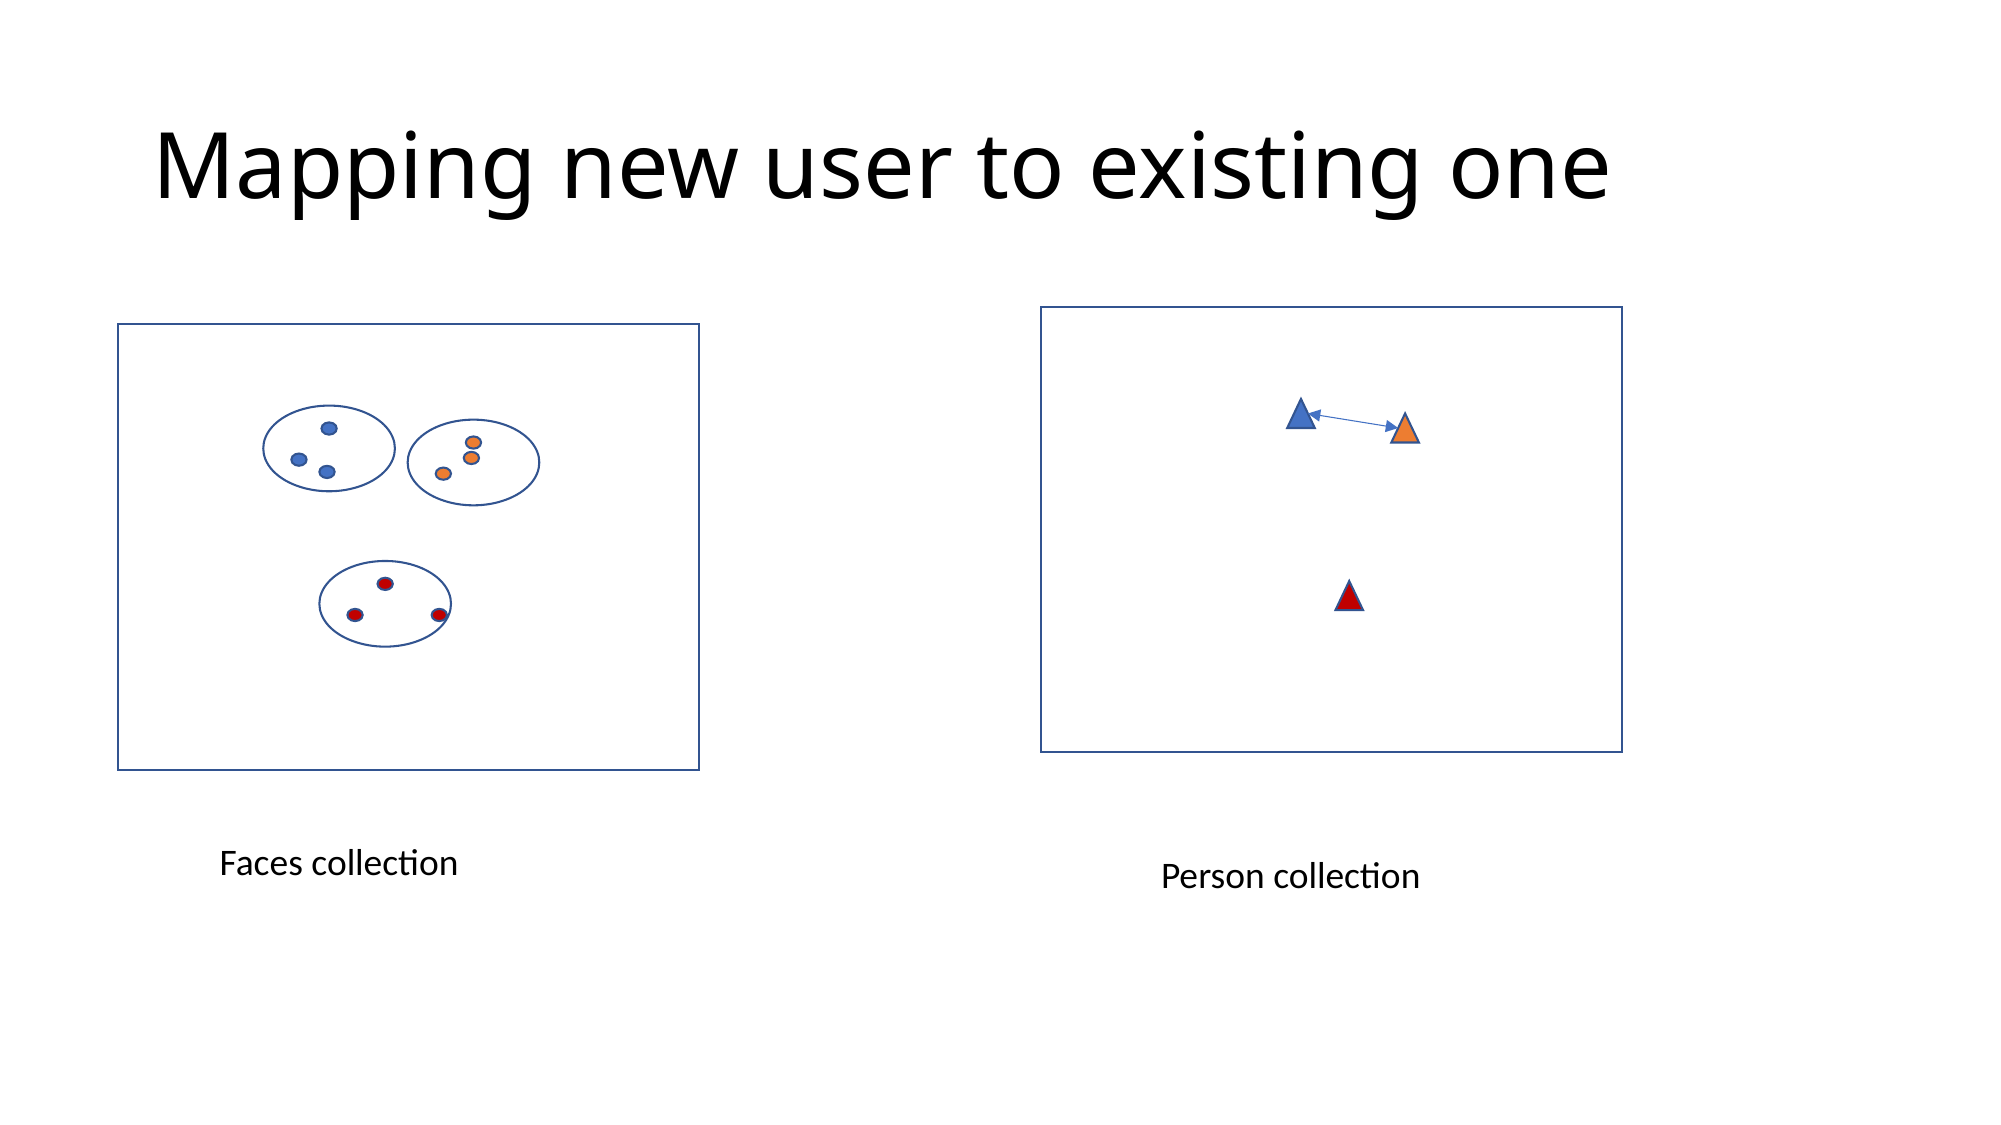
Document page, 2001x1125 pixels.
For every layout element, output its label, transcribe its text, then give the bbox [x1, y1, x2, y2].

text_box [117, 323, 700, 771]
title Mapping new user to existing one [137, 59, 1863, 278]
text_box [1040, 306, 1623, 753]
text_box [1307, 413, 1399, 428]
text_box Faces collection [204, 830, 611, 891]
text_box Person collection [1146, 844, 1552, 904]
